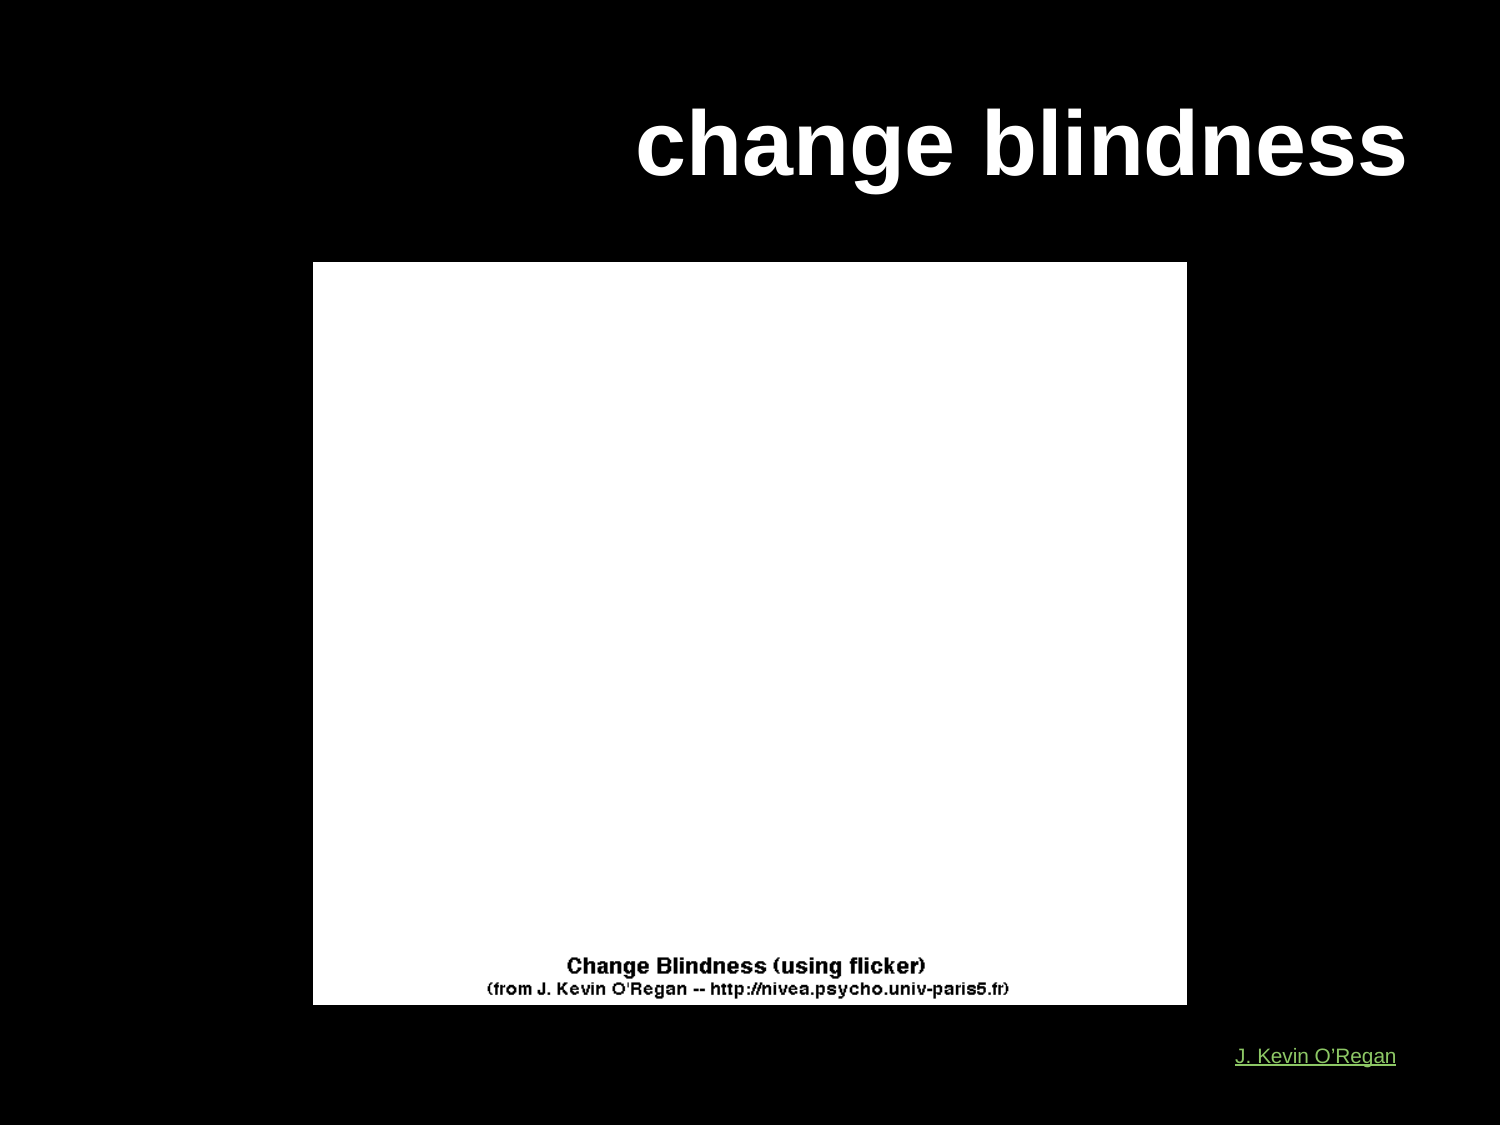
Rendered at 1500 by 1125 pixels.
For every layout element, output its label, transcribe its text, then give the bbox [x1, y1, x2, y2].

text_box J. Kevin O’Regan [879, 1034, 1412, 1082]
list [313, 262, 1187, 1006]
title change blindness [75, 45, 1425, 233]
